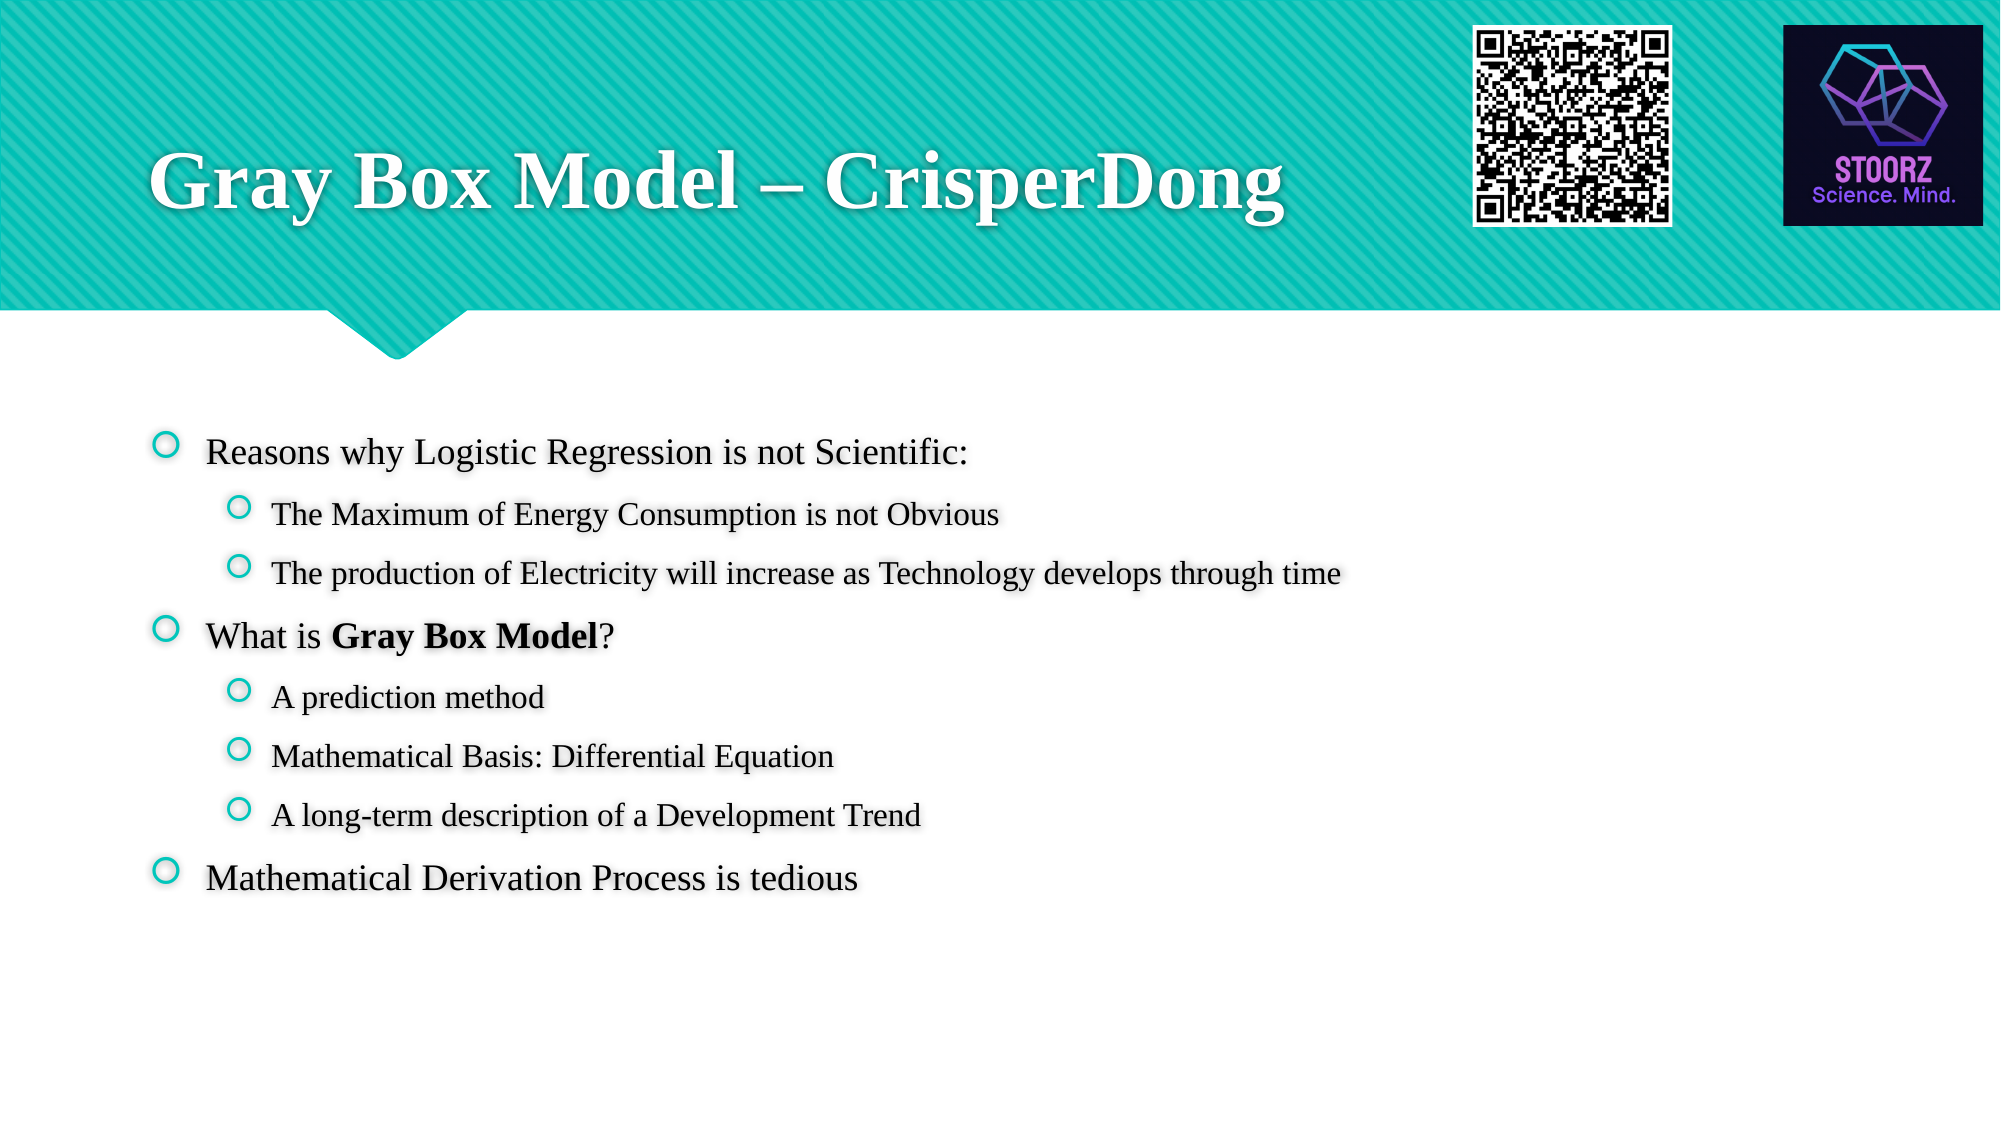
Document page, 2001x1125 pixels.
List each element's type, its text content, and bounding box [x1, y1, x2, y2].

picture [1472, 25, 1673, 228]
list Reasons why Logistic Regression is not Scientific: The Maximum of Energy Consumption is not Obvious The production of Electricity will increase as Technology develops through time What is Gray Box Model? A prediction method Mathematical Basis: Differential Equation A long-term description of a Development Trend Mathematical Derivation Process is tedious [134, 364, 1866, 962]
picture [1783, 25, 1984, 226]
title Gray Box Model – CrisperDong [132, 73, 1868, 233]
